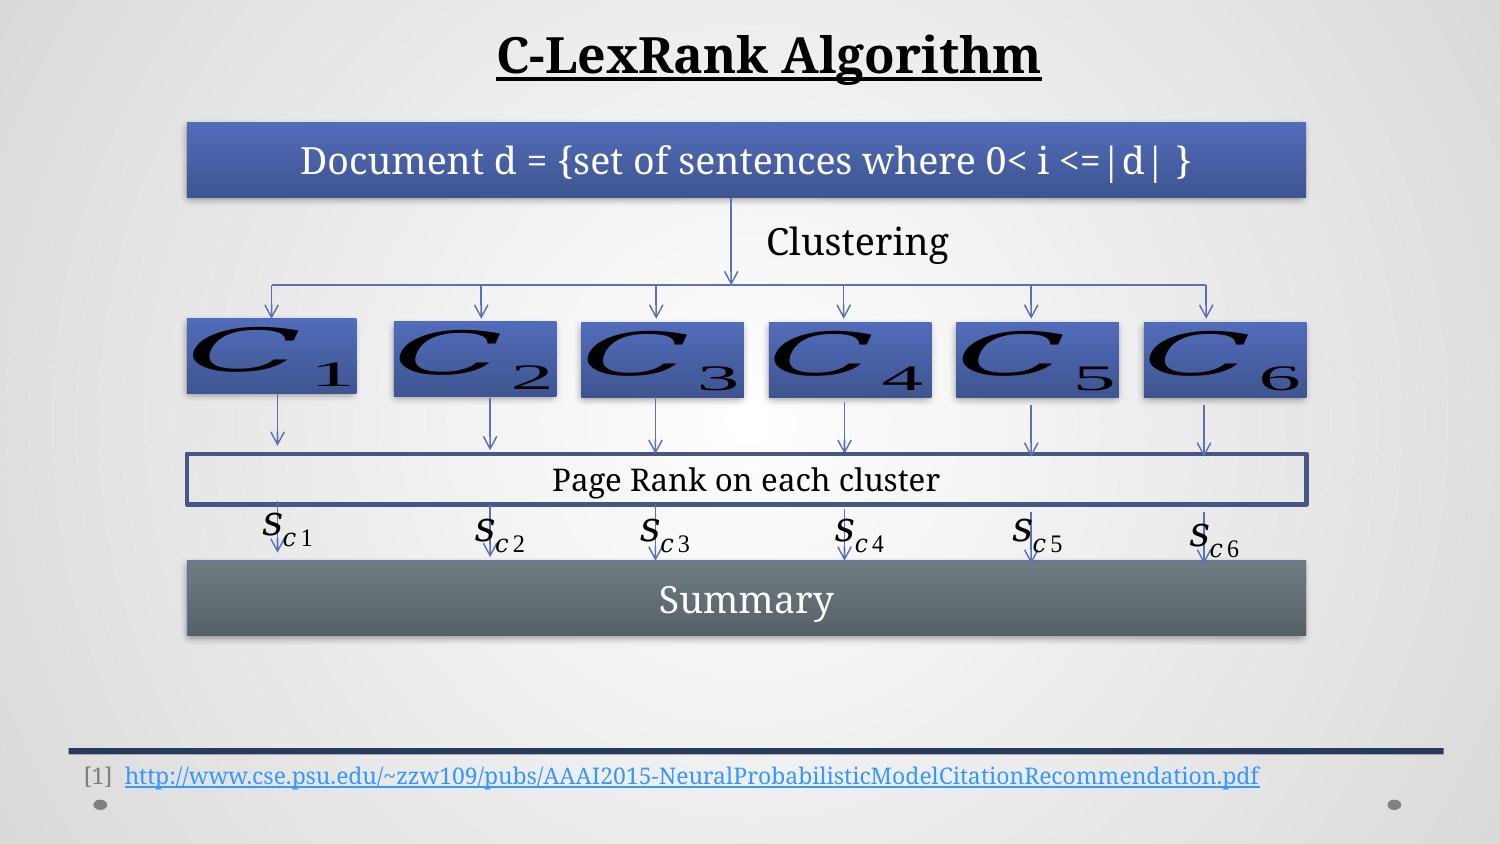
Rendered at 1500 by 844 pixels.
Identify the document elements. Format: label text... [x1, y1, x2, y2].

text_box Page Rank on each cluster [185, 452, 1309, 507]
text_box Clustering [751, 210, 965, 270]
text_box Summary [186, 560, 1307, 636]
text_box [1] http://www.cse.psu.edu/~zzw109/pubs/AAAI2015-NeuralProbabilisticModelCitationRecommendation.pdf [68, 754, 1457, 801]
text_box C-LexRank Algorithm [481, 15, 1500, 148]
text_box [66, 746, 1446, 757]
text_box [753, 321, 784, 452]
